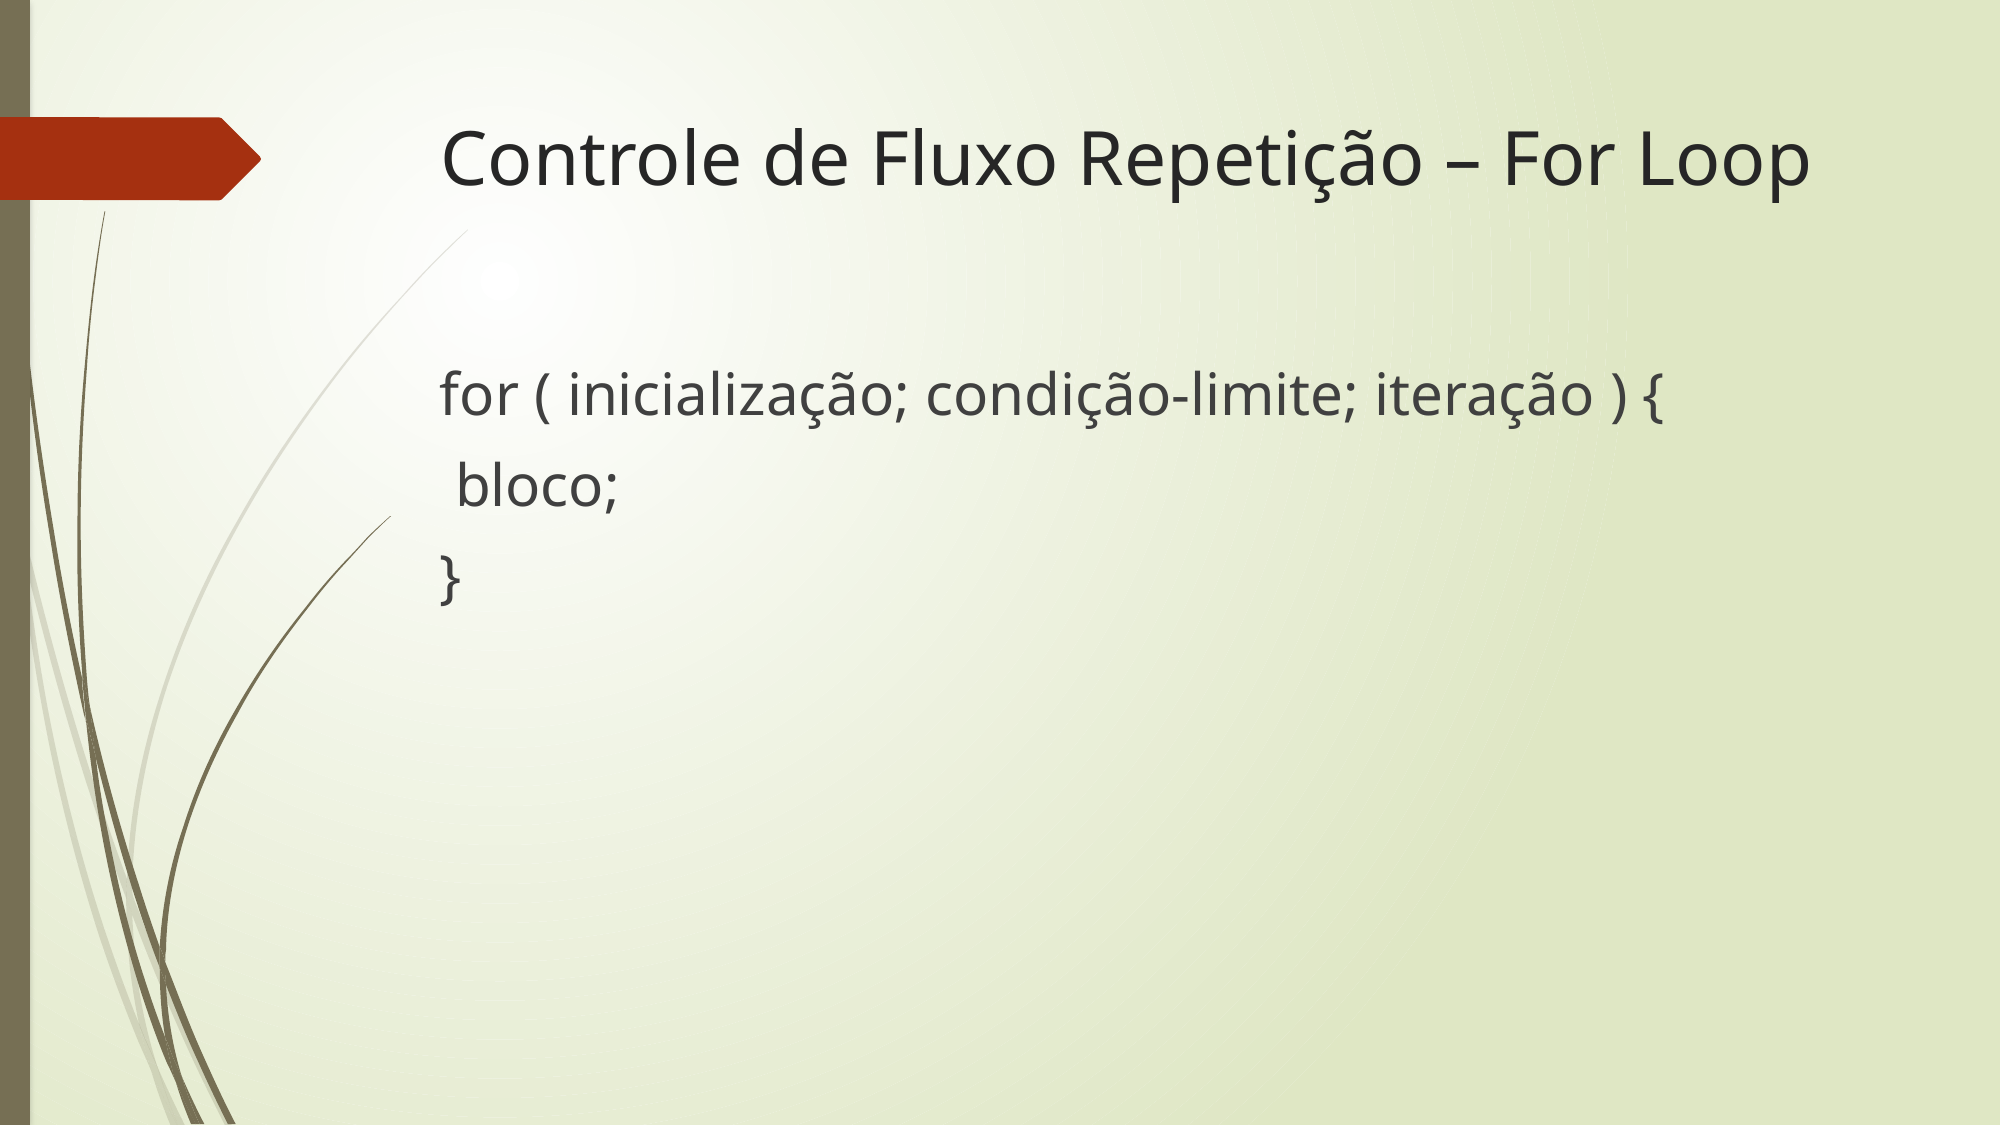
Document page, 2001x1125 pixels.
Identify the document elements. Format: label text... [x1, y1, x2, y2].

list for ( inicialização; condição-limite; iteração ) { bloco; } [424, 350, 1888, 970]
title Controle de Fluxo Repetição – For Loop [425, 102, 1888, 313]
